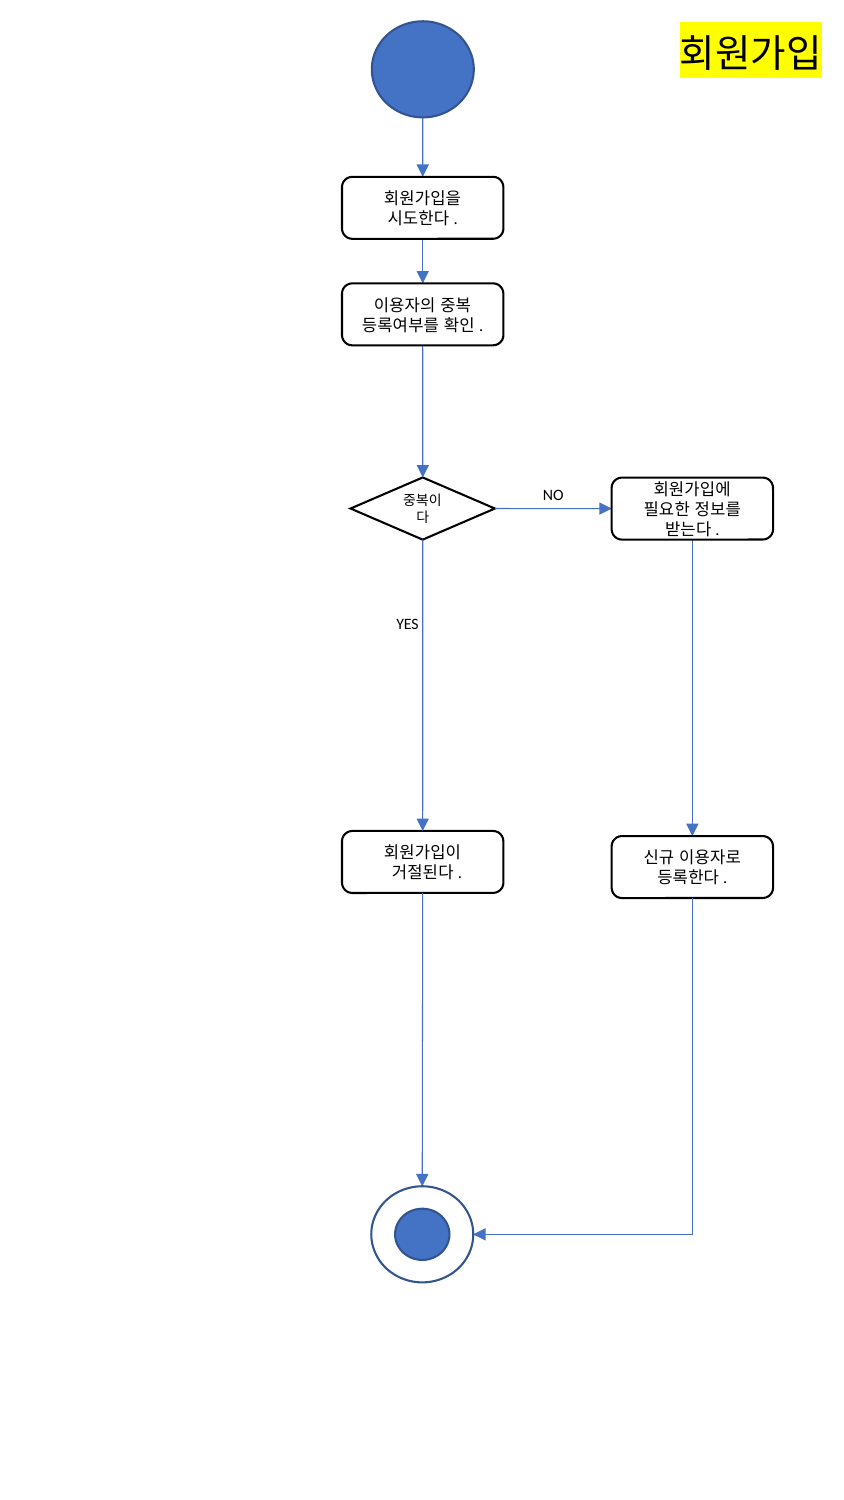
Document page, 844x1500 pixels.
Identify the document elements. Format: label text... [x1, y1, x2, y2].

text_box [394, 1207, 451, 1261]
text_box 중복이다 [347, 476, 495, 541]
text_box NO [528, 477, 579, 508]
text_box 회원가입에 필요한 정보를 받는다. [610, 476, 775, 541]
text_box 회원가입 [664, 21, 837, 83]
text_box YES [381, 606, 422, 641]
text_box 회원가입을 시도한다. [340, 175, 505, 240]
text_box [370, 1185, 475, 1284]
text_box [370, 20, 475, 119]
text_box 회원가입이 거절된다. [340, 829, 505, 895]
text_box 이용자의 중복 등록여부를 확인. [340, 282, 505, 347]
text_box YES [424, 606, 434, 641]
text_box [414, 956, 751, 1176]
text_box 신규 이용자로 등록한다. [610, 835, 775, 900]
